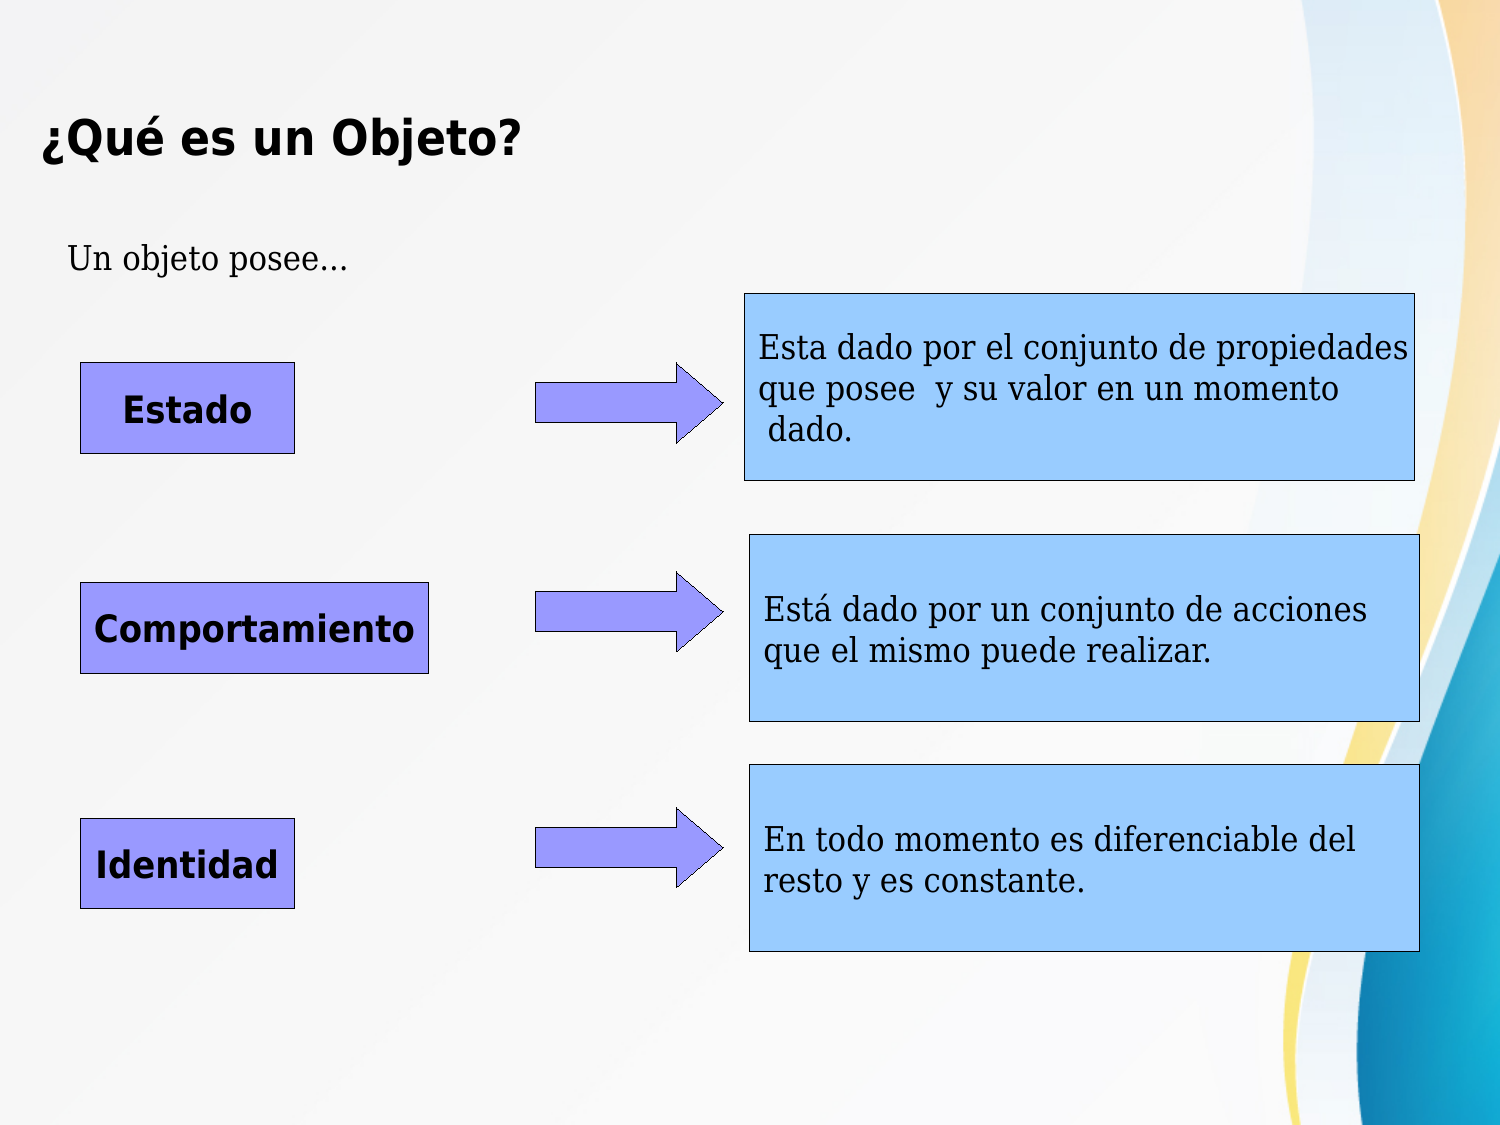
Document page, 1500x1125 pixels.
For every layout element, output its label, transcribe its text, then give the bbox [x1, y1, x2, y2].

text_box Estado [80, 362, 295, 454]
text_box ¿Qué es un Objeto? [27, 99, 1474, 170]
text_box Comportamiento [80, 582, 429, 674]
text_box Esta dado por el conjunto de propiedades que posee y su valor en un momento dado. [744, 293, 1415, 481]
text_box [535, 571, 724, 652]
text_box Está dado por un conjunto de acciones que el mismo puede realizar. [749, 534, 1420, 722]
text_box En todo momento es diferenciable del resto y es constante. [749, 764, 1420, 952]
text_box [535, 362, 724, 444]
text_box Un objeto posee... [53, 229, 375, 283]
text_box [535, 807, 724, 888]
picture [0, 0, 1500, 1125]
text_box Identidad [80, 818, 295, 909]
